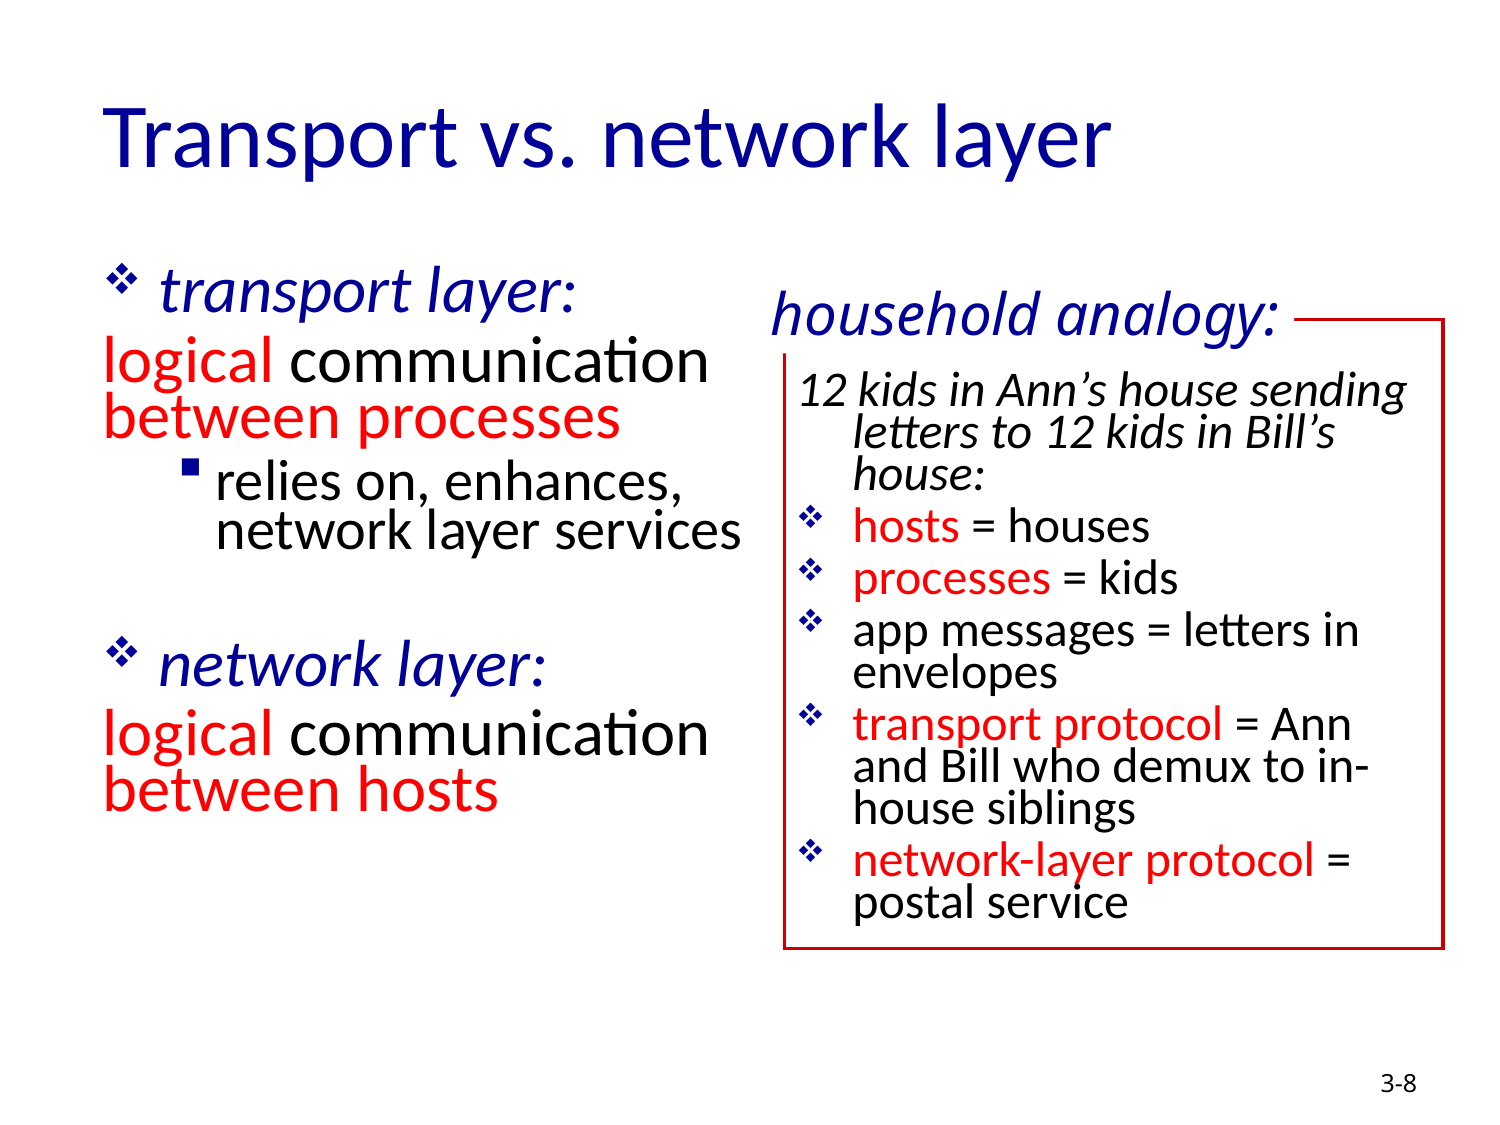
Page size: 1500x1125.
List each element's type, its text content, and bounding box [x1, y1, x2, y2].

text_box [784, 319, 1443, 949]
title Transport vs. network layer [87, 37, 1363, 225]
list transport layer: logical communication between processes relies on, enhances, network layer services network layer: logical communication between hosts [87, 260, 803, 1024]
list 12 kids in Ann’s house sending letters to 12 kids in Bill’s house: hosts = houses processes = kids app messages = letters in envelopes transport protocol = Ann and Bill who demux to in-house siblings network-layer protocol = postal service [781, 365, 1432, 1063]
text_box household analogy: [756, 282, 1295, 354]
slide_number 3-8 [1365, 1060, 1477, 1106]
